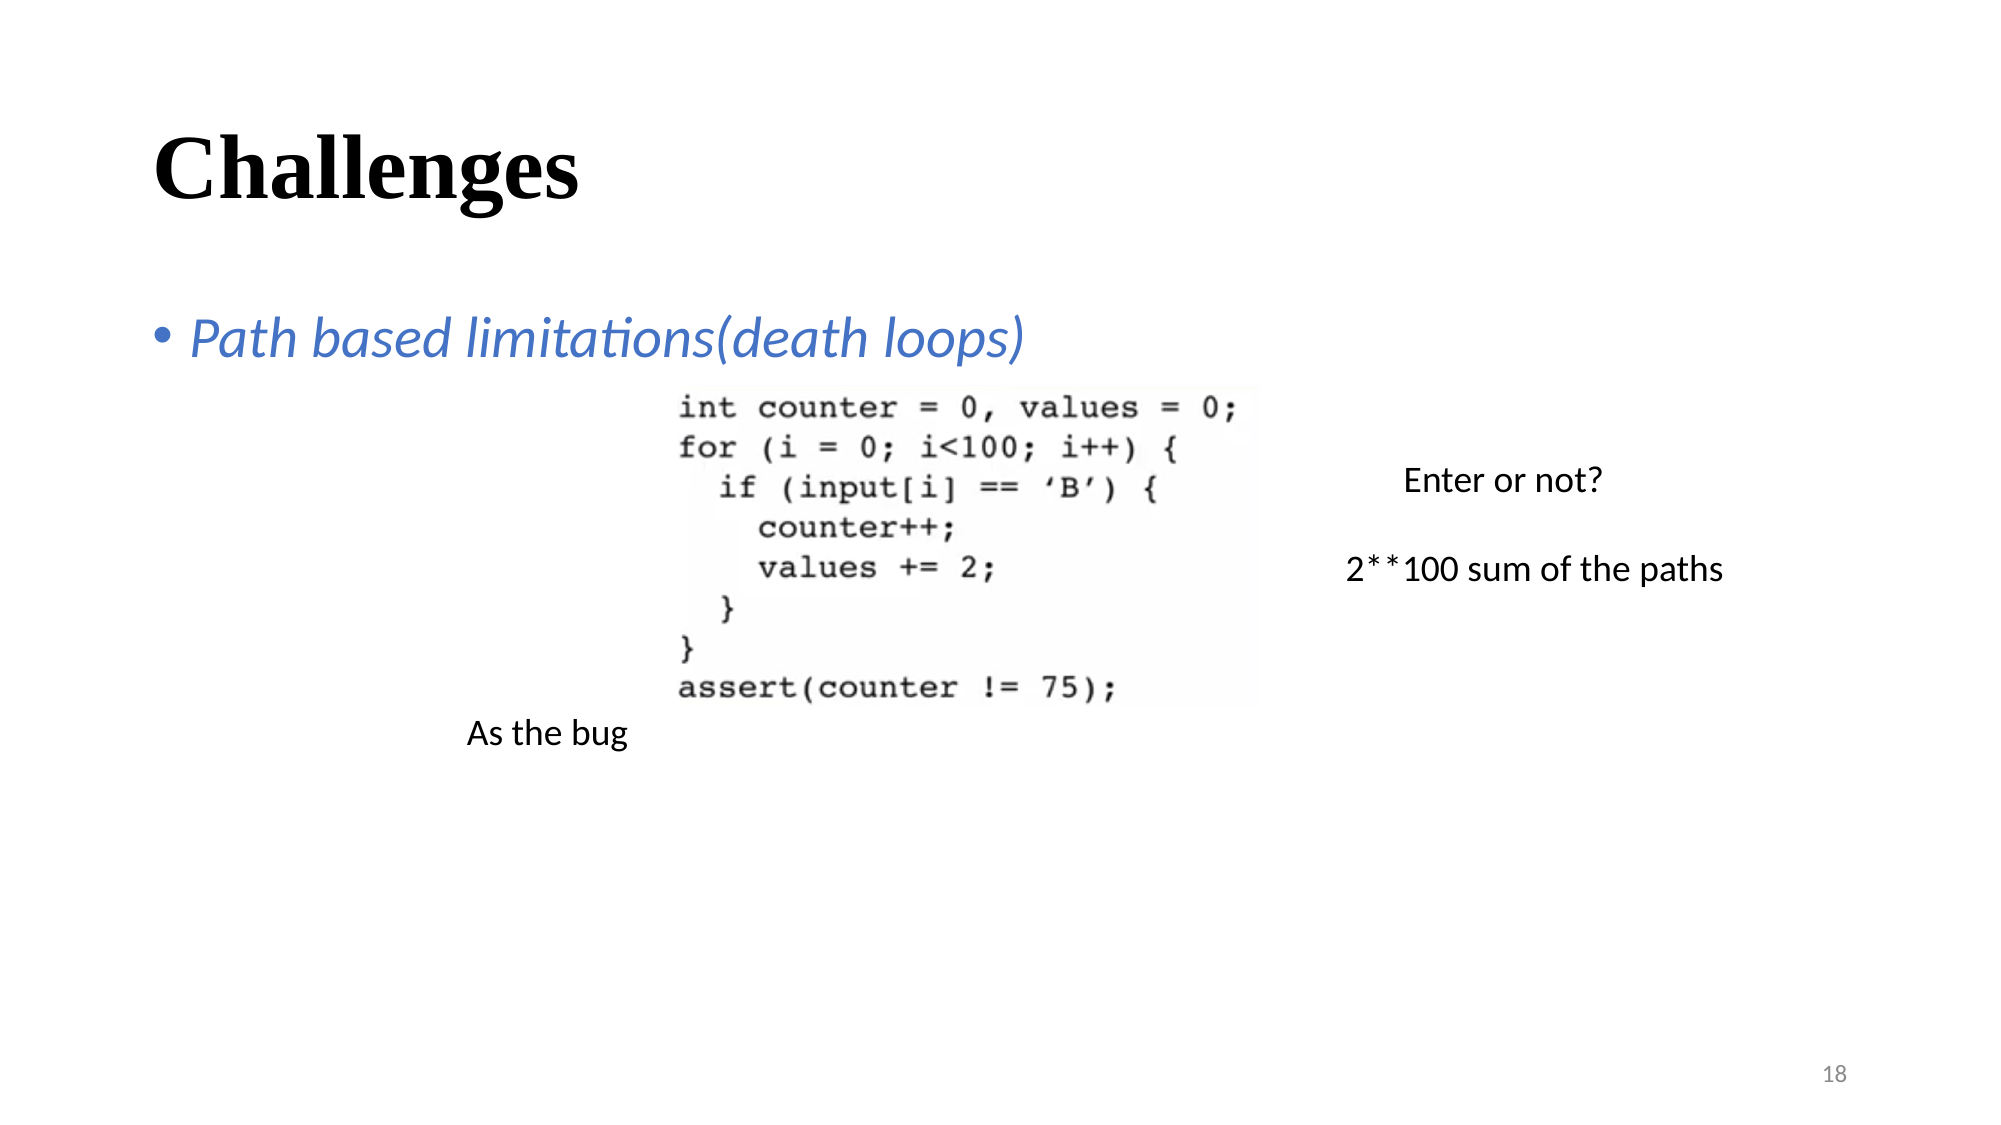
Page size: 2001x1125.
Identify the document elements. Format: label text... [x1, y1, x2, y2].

title Challenges [137, 59, 1863, 278]
slide_number 18 [1412, 1042, 1863, 1103]
text_box Enter or not? [1388, 447, 1620, 507]
list Path based limitations(death loops) [137, 299, 1863, 419]
text_box 2**100 sum of the paths [1330, 536, 1740, 597]
text_box As the bug [452, 700, 644, 761]
picture [677, 385, 1259, 707]
